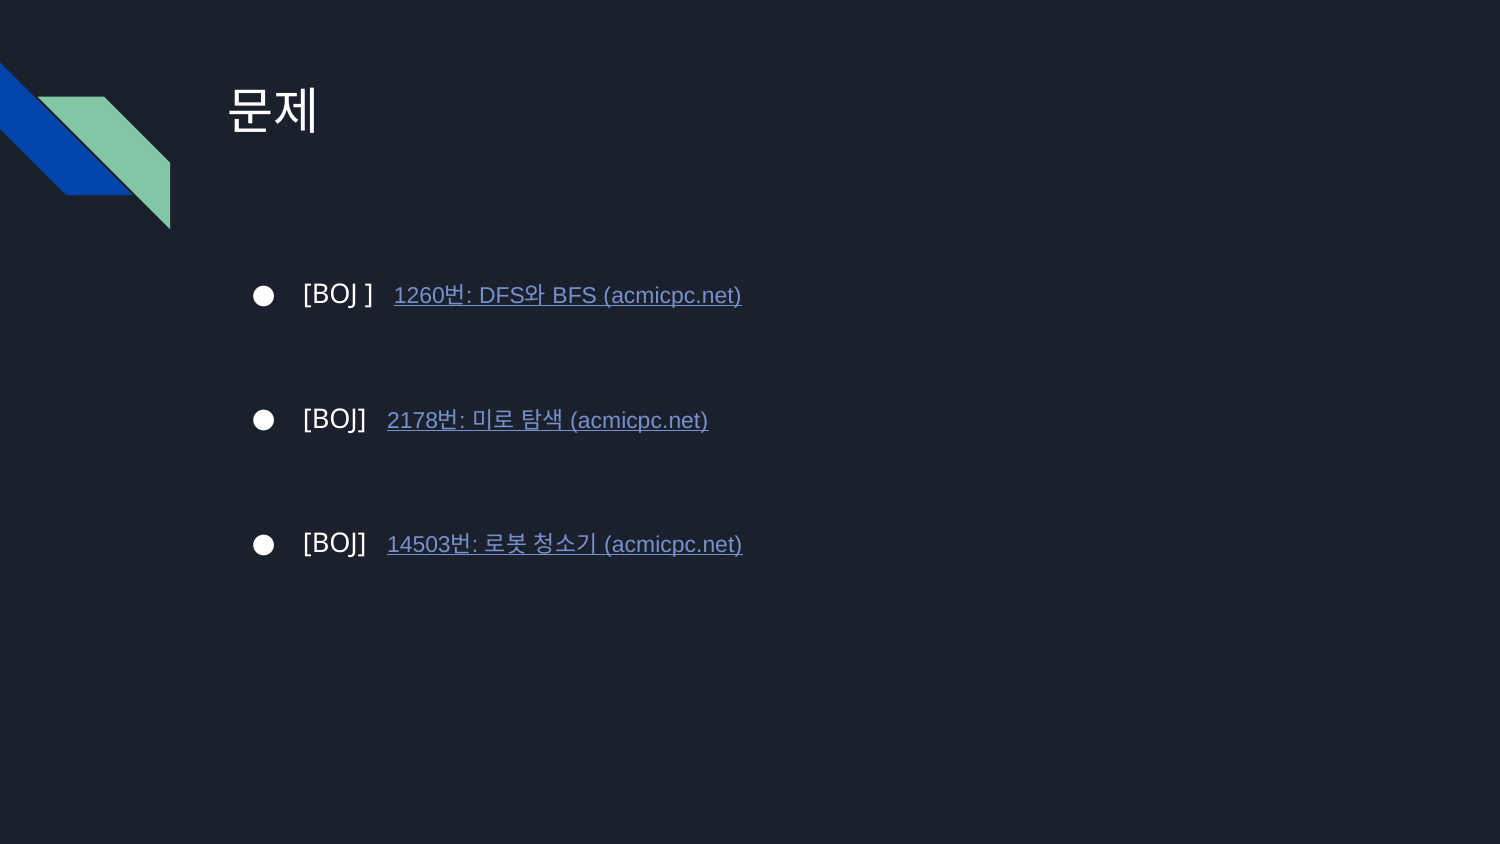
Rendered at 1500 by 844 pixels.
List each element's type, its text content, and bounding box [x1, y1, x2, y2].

list [BOJ ] 1260번: DFS와 BFS (acmicpc.net) [BOJ] 2178번: 미로 탐색 (acmicpc.net) [BOJ] 14503번: 로봇 청소기 (acmicpc.net) [212, 257, 1368, 735]
title 문제 [212, 64, 1368, 215]
